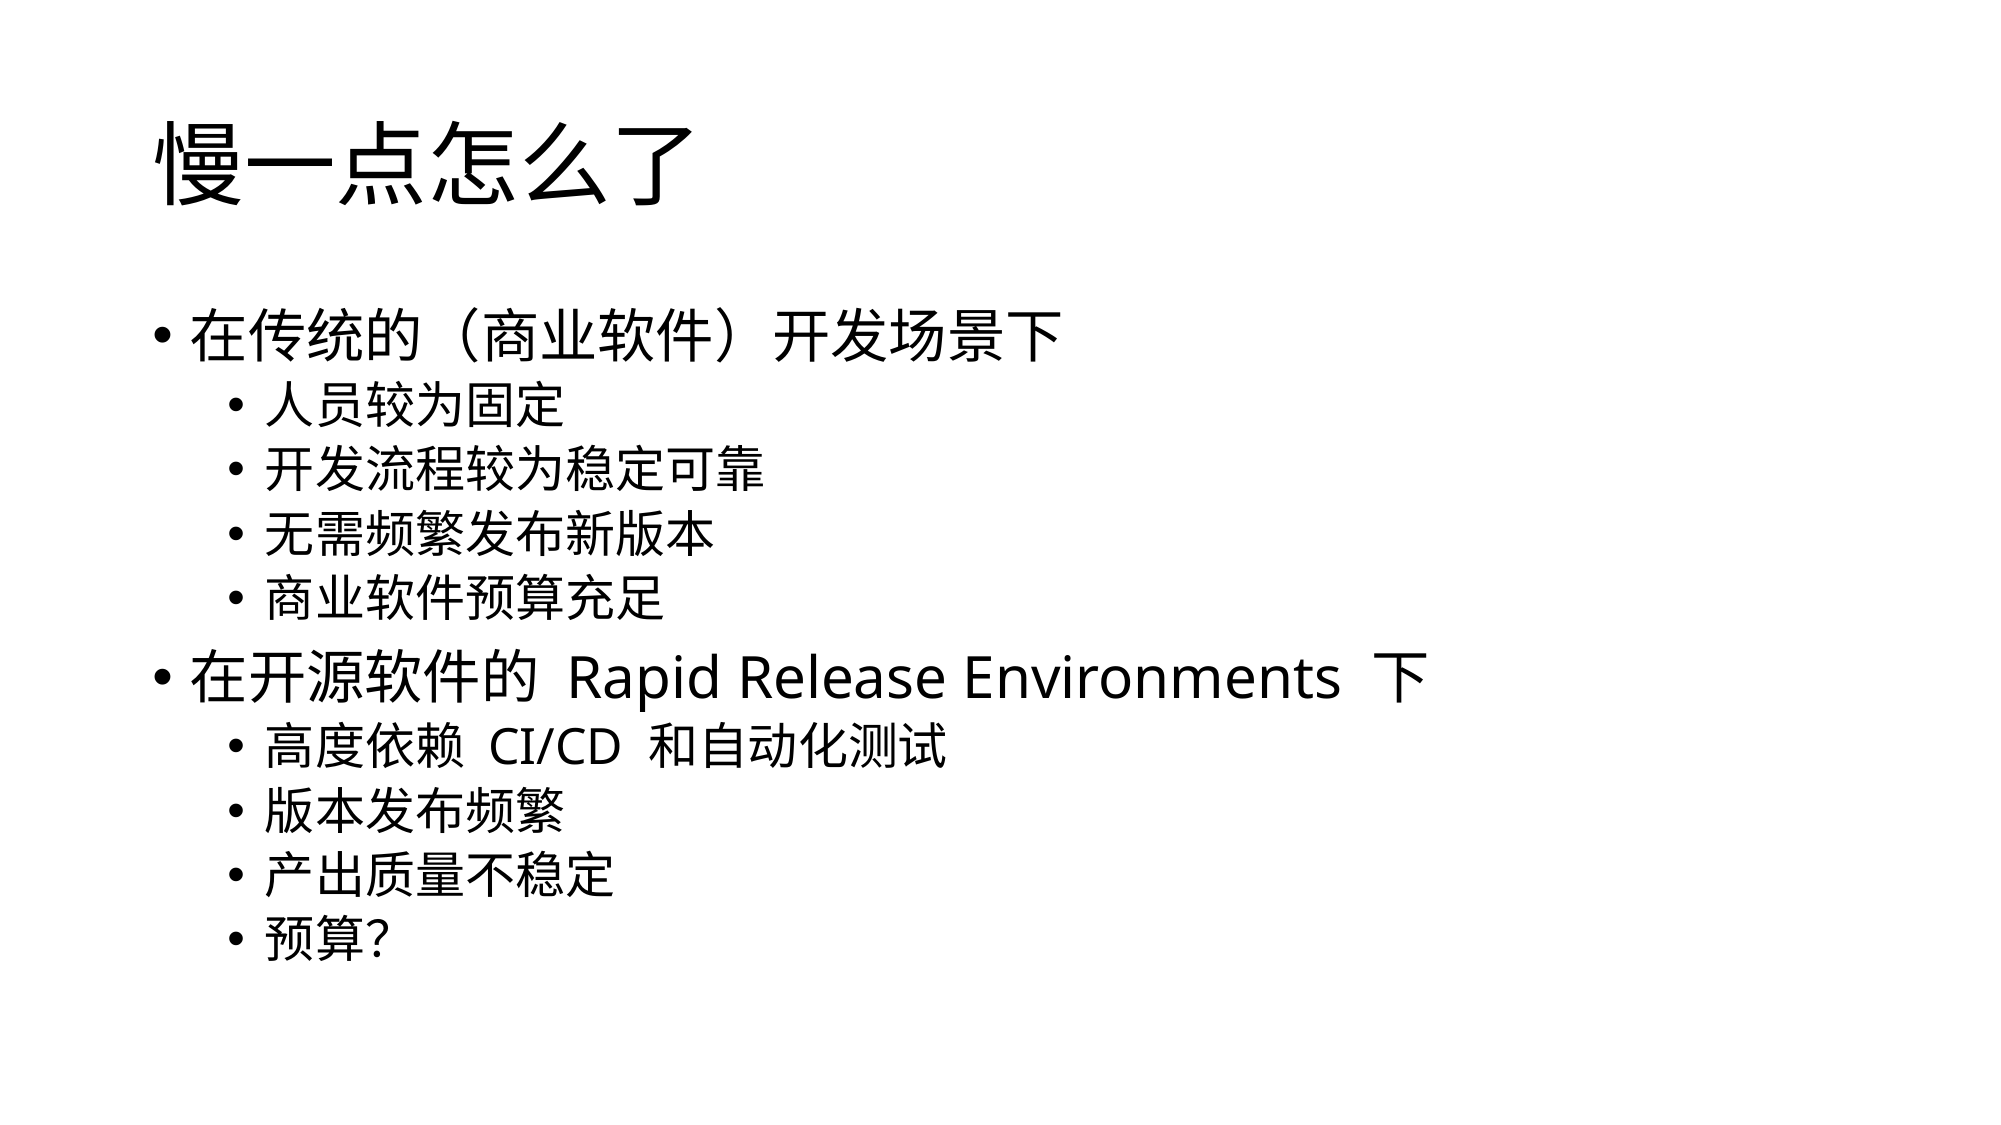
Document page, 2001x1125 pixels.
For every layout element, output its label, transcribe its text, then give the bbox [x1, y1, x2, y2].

title 慢一点怎么了 [137, 59, 1863, 278]
list 在传统的（商业软件）开发场景下 人员较为固定 开发流程较为稳定可靠 无需频繁发布新版本 商业软件预算充足 在开源软件的 Rapid Release Environments 下 高度依赖 CI/CD 和自动化测试 版本发布频繁 产出质量不稳定 预算？ [137, 299, 1863, 1014]
